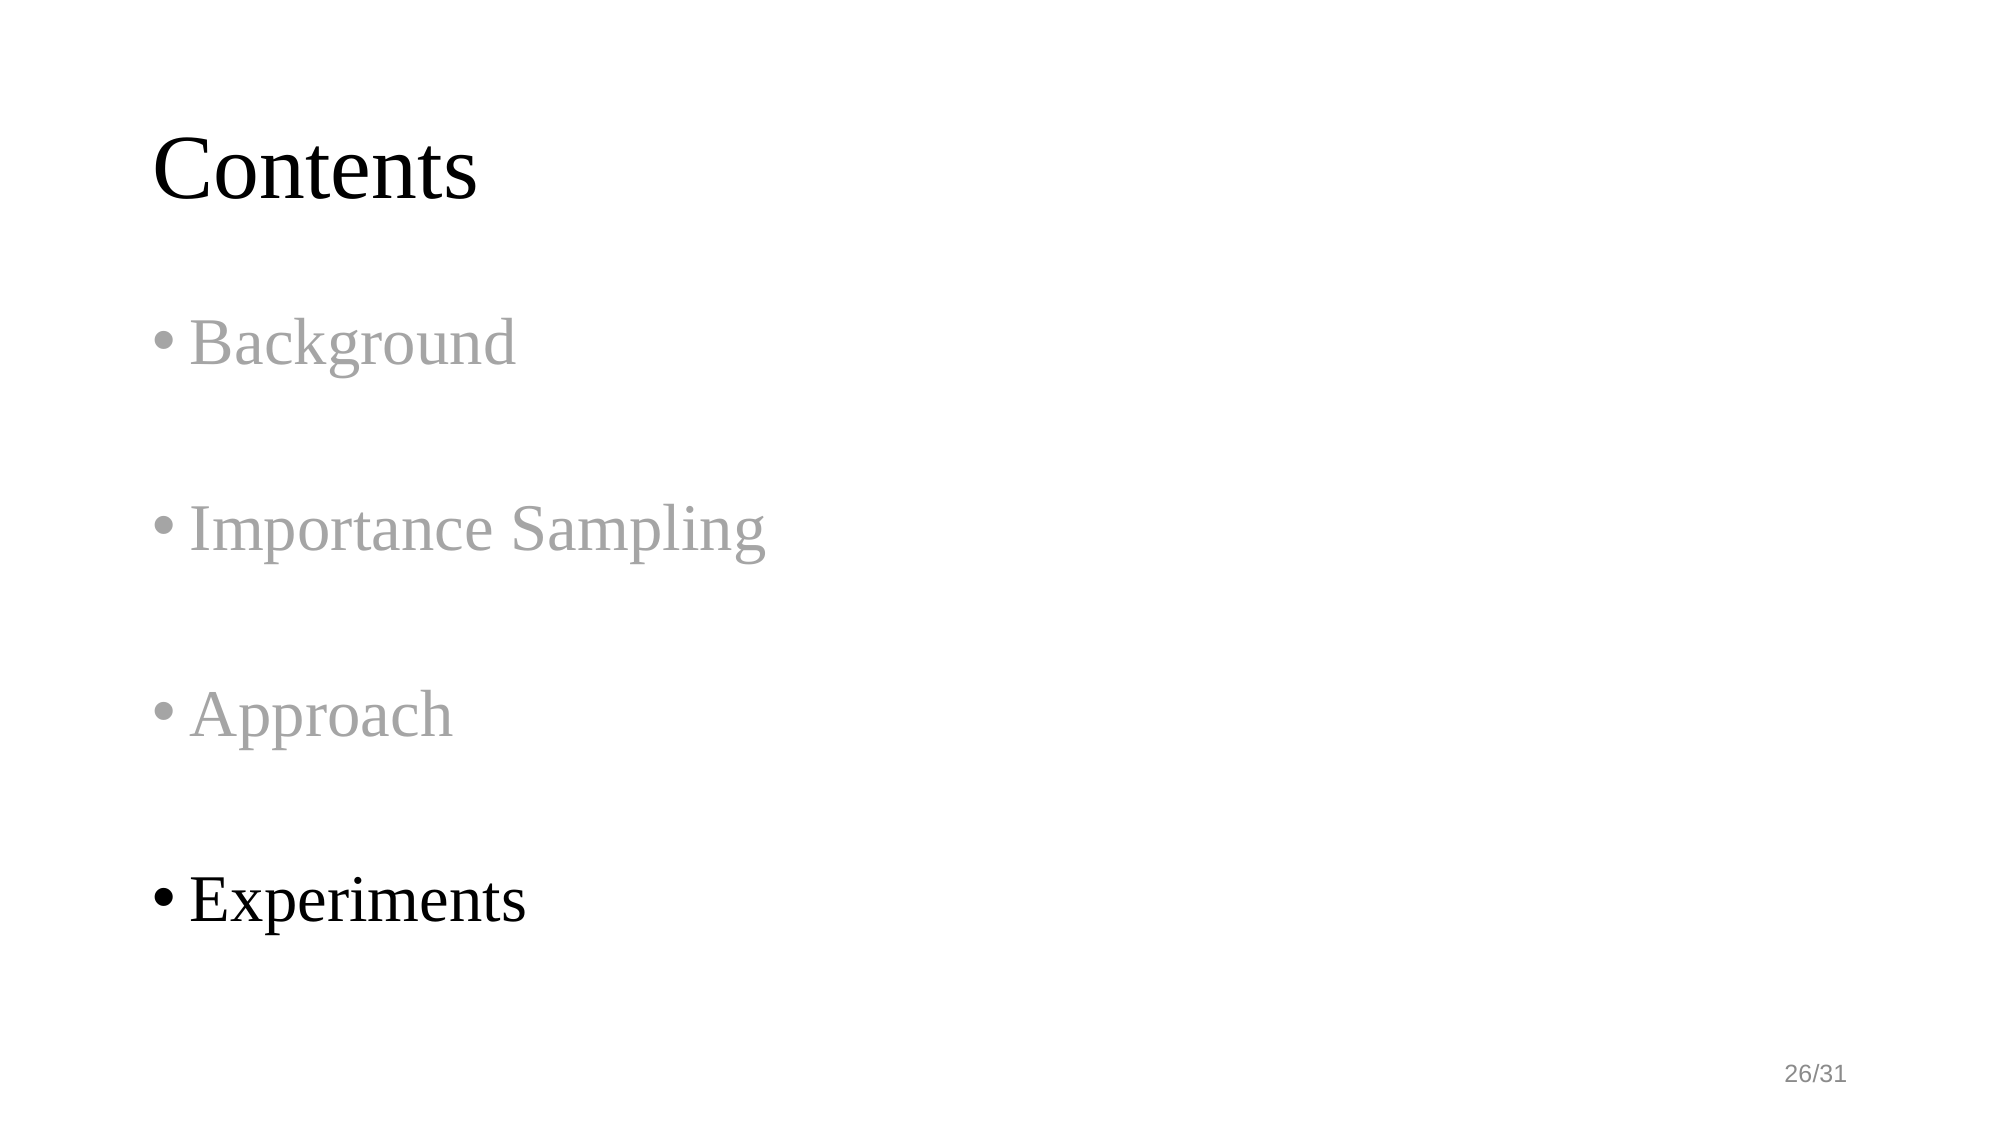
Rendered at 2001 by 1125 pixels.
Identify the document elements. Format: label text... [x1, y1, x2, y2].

title Contents [137, 59, 1863, 278]
list Background Importance Sampling Approach Experiments [137, 299, 1863, 1014]
slide_number 26/31 [1412, 1042, 1863, 1103]
